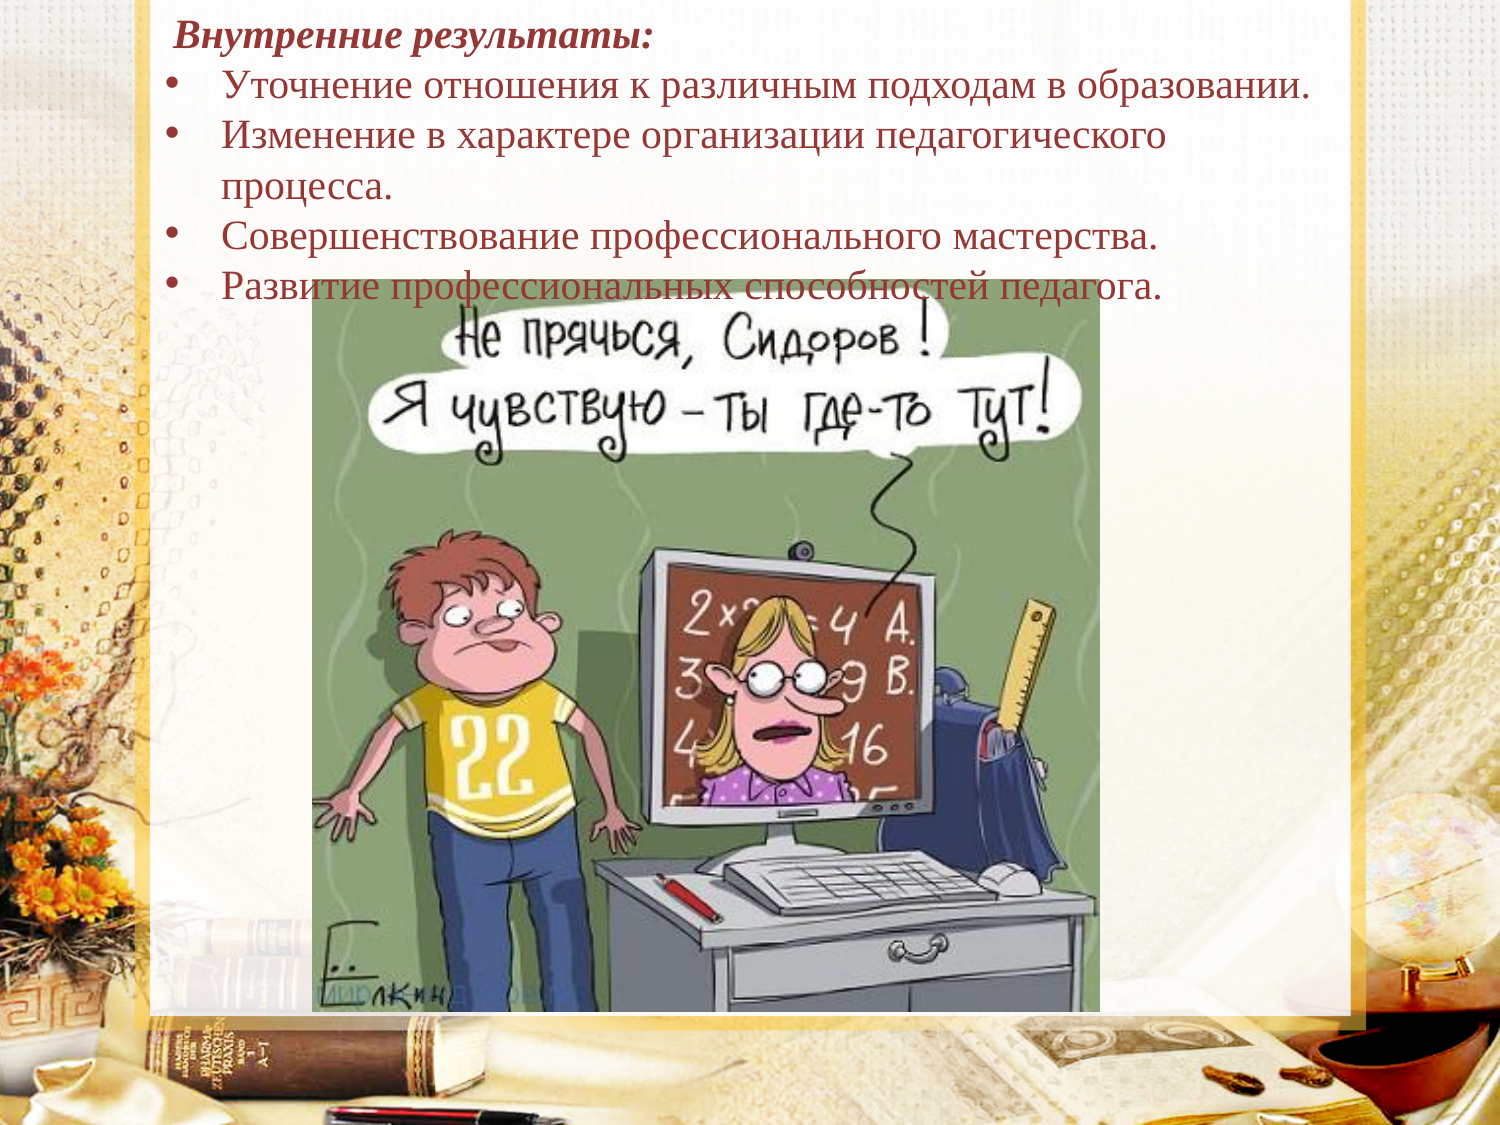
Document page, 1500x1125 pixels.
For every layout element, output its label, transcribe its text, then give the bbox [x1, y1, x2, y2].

picture [0, 0, 1500, 1125]
text_box Внутренние результаты: Уточнение отношения к различным подходам в образовании. Изменение в характере организации педагогического процесса. Совершенствование профессионального мастерства. Развитие профессиональных способностей педагога. [149, 0, 1363, 315]
